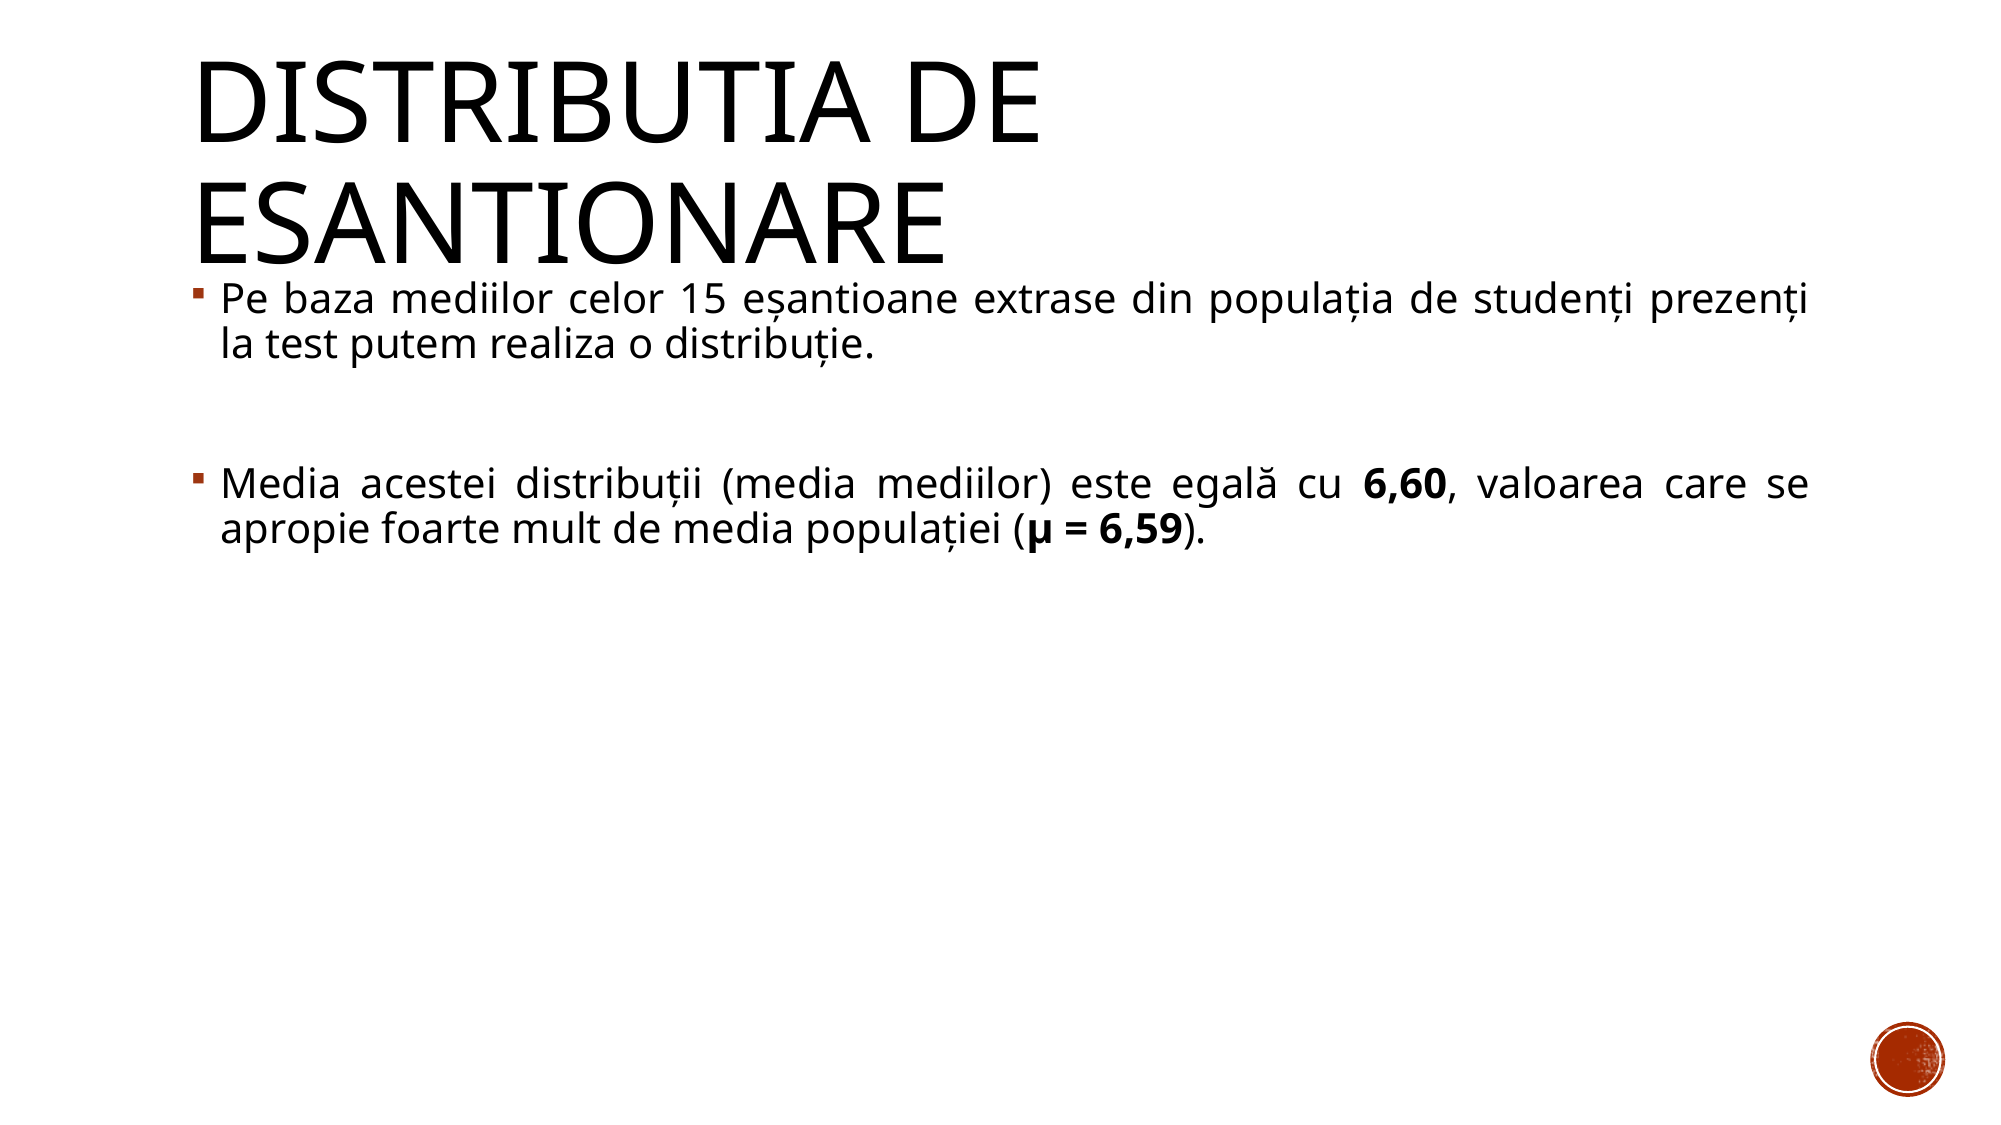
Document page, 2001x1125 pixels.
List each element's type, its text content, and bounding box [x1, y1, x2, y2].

list Pe baza mediilor celor 15 eșantioane extrase din populația de studenți prezenți la test putem realiza o distribuție. Media acestei distribuții (media mediilor) este egală cu 6,60, valoarea care se apropie foarte mult de media populației (µ = 6,59). [175, 270, 1826, 1013]
title Distributia de esantionare [175, 79, 1826, 254]
